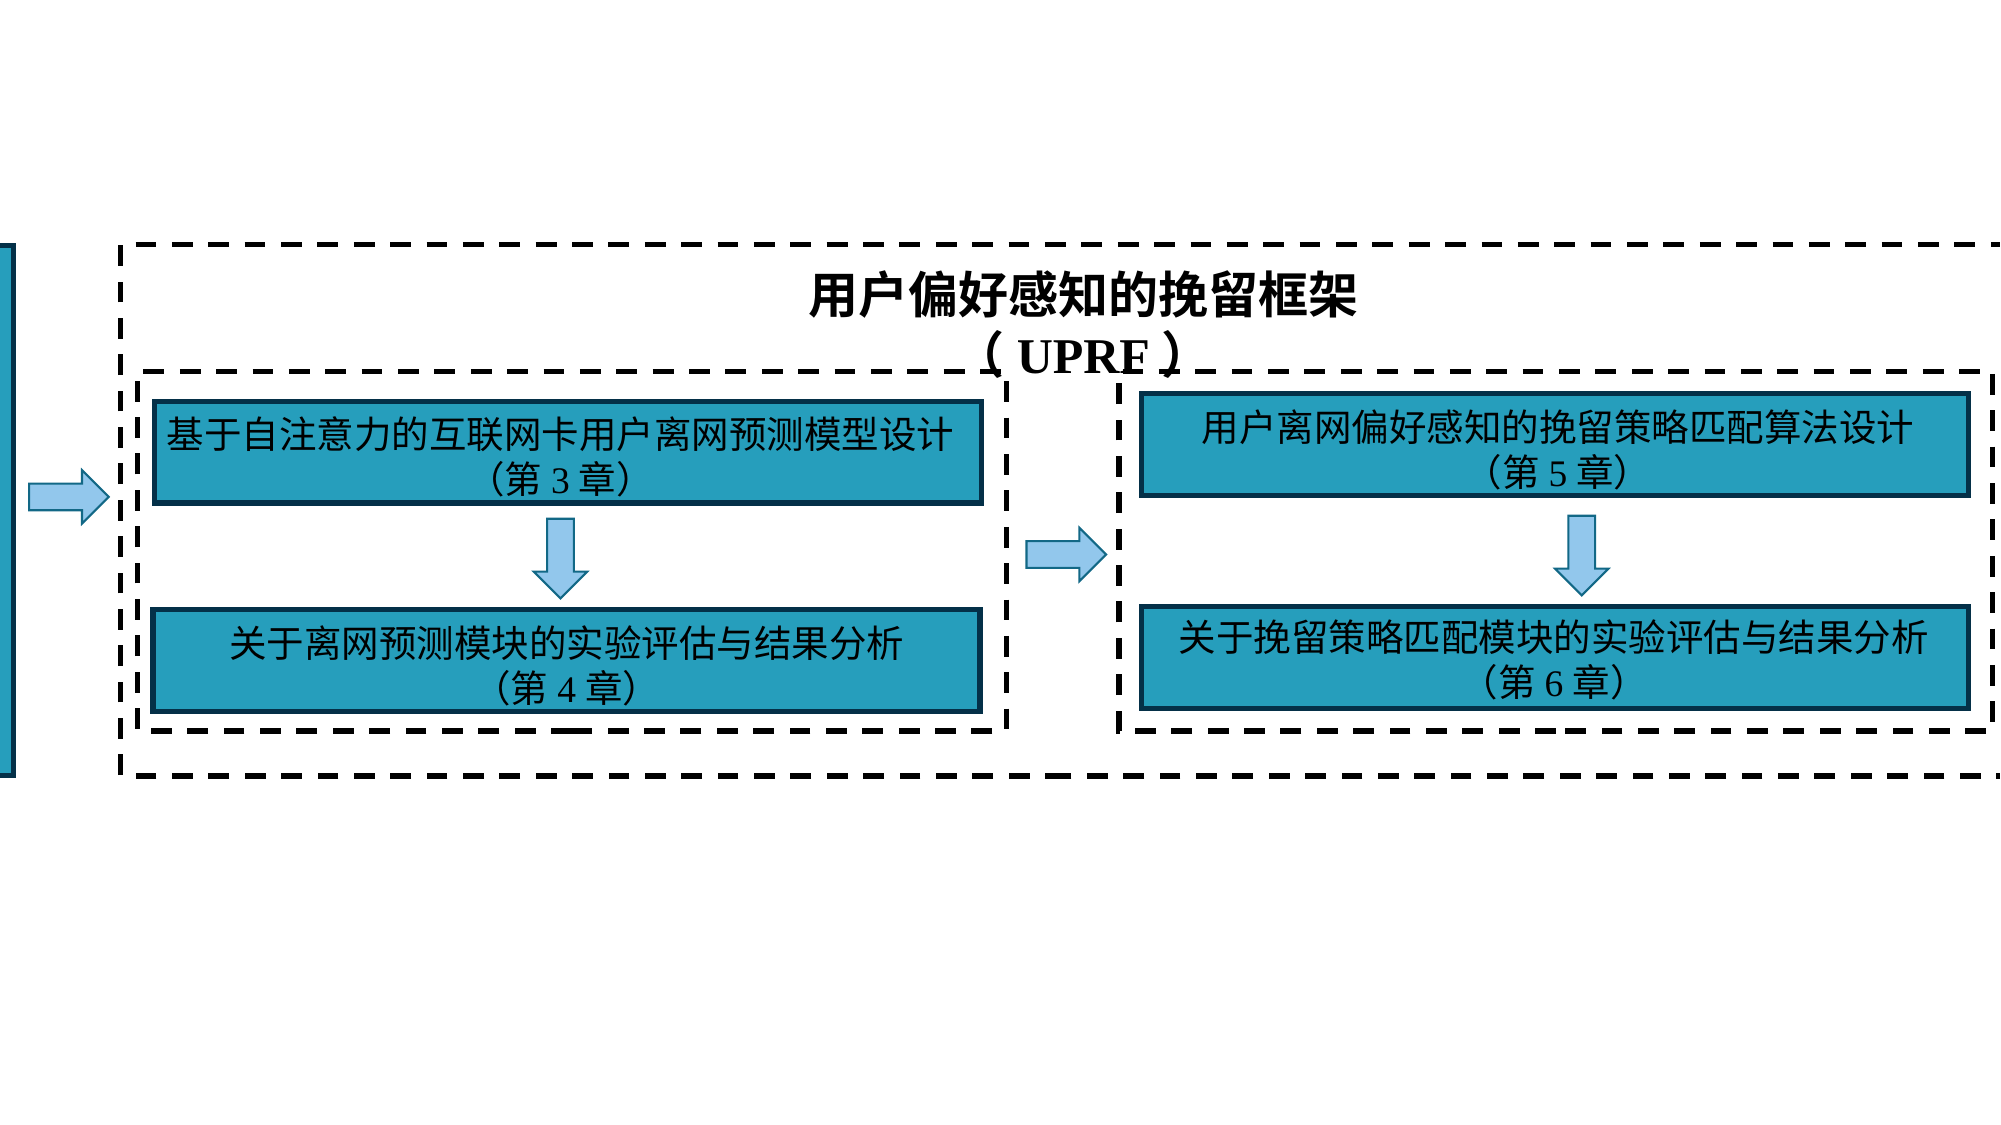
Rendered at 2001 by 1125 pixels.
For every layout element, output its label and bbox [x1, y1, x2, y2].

text_box [0, 243, 2000, 777]
